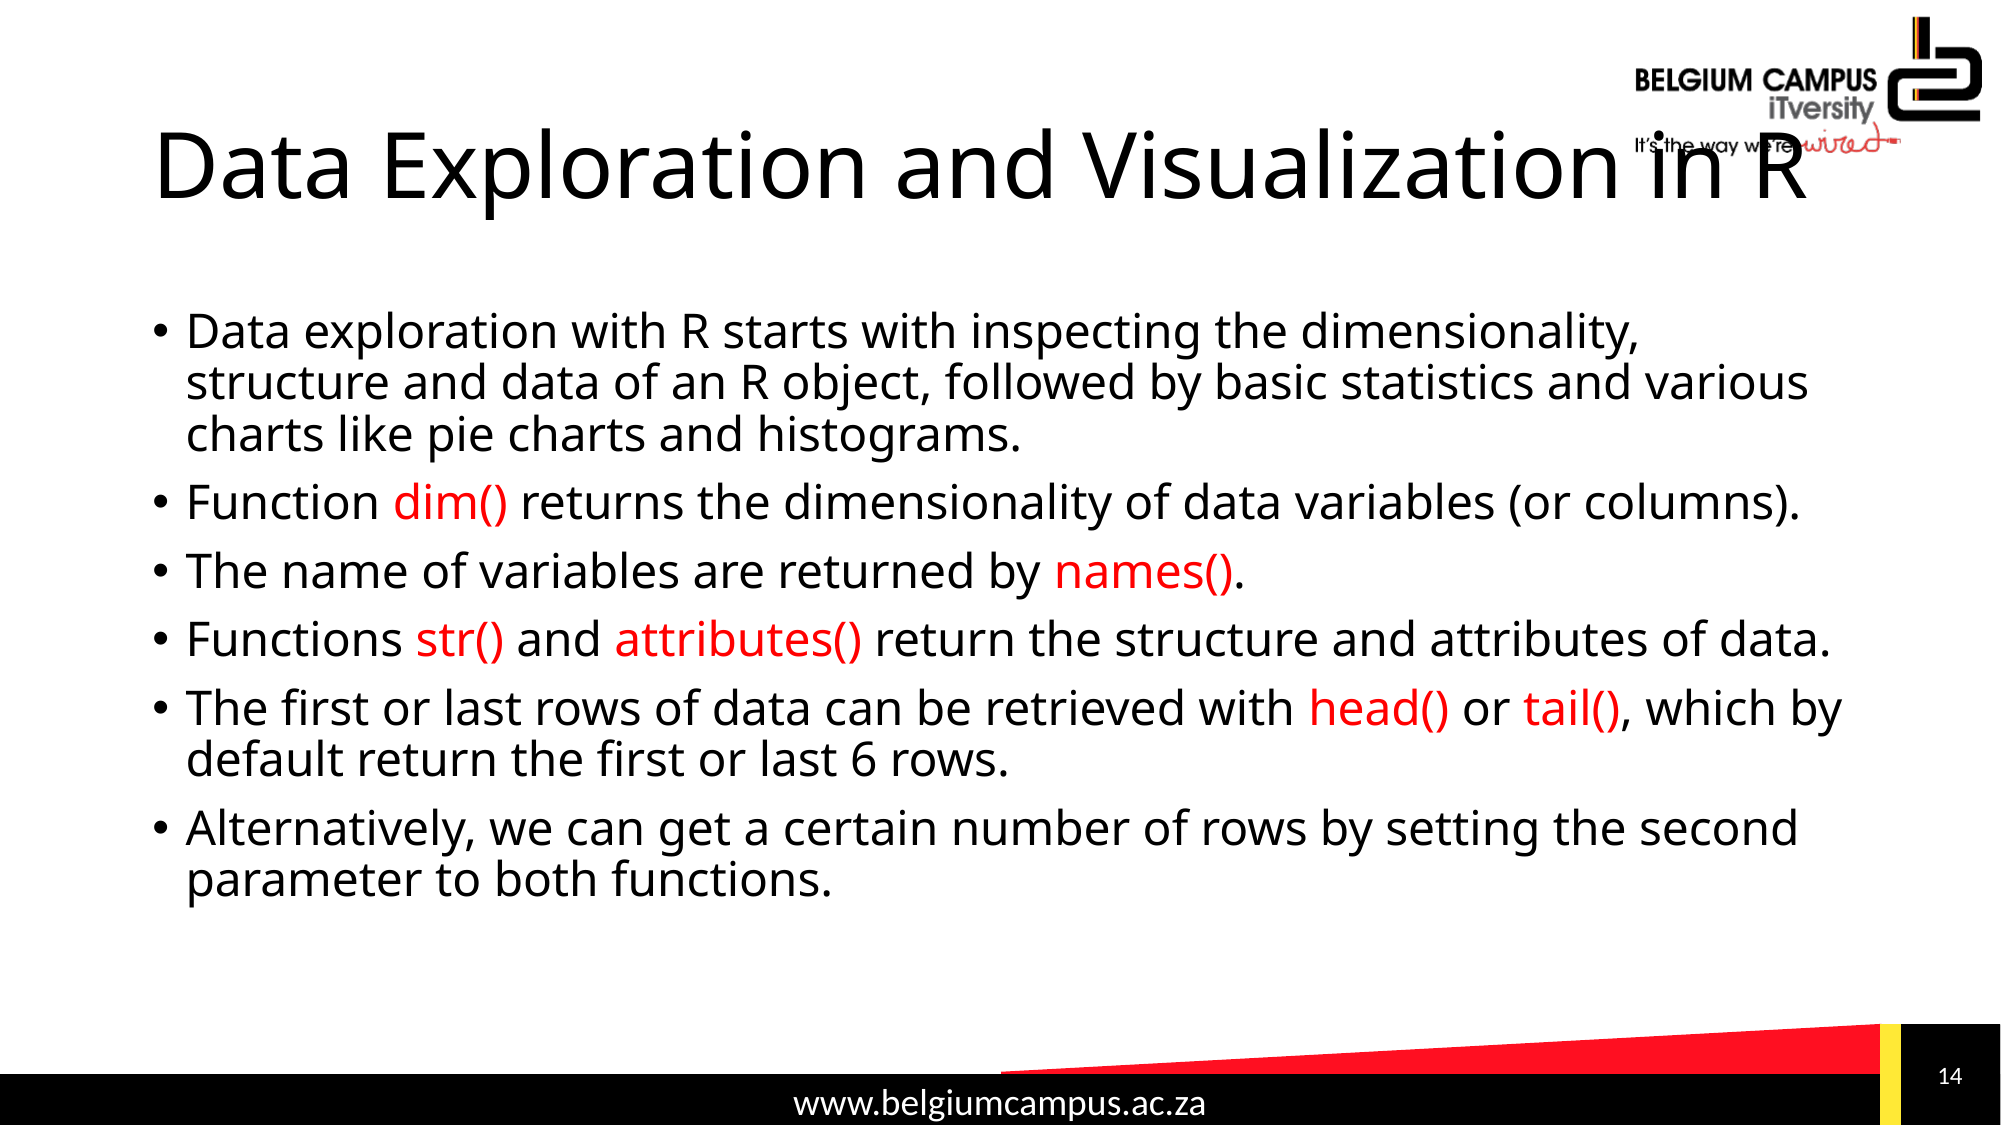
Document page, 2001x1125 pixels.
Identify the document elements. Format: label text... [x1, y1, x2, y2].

list Data exploration with R starts with inspecting the dimensionality, structure and data of an R object, followed by basic statistics and various charts like pie charts and histograms. Function dim() returns the dimensionality of data variables (or columns). The name of variables are returned by names(). Functions str() and attributes() return the structure and attributes of data. The first or last rows of data can be retrieved with head() or tail(), which by default return the first or last 6 rows. Alternatively, we can get a certain number of rows by setting the second parameter to both functions. [137, 299, 1863, 1014]
picture [1631, 0, 1986, 198]
title Data Exploration and Visualization in R [137, 59, 1863, 278]
